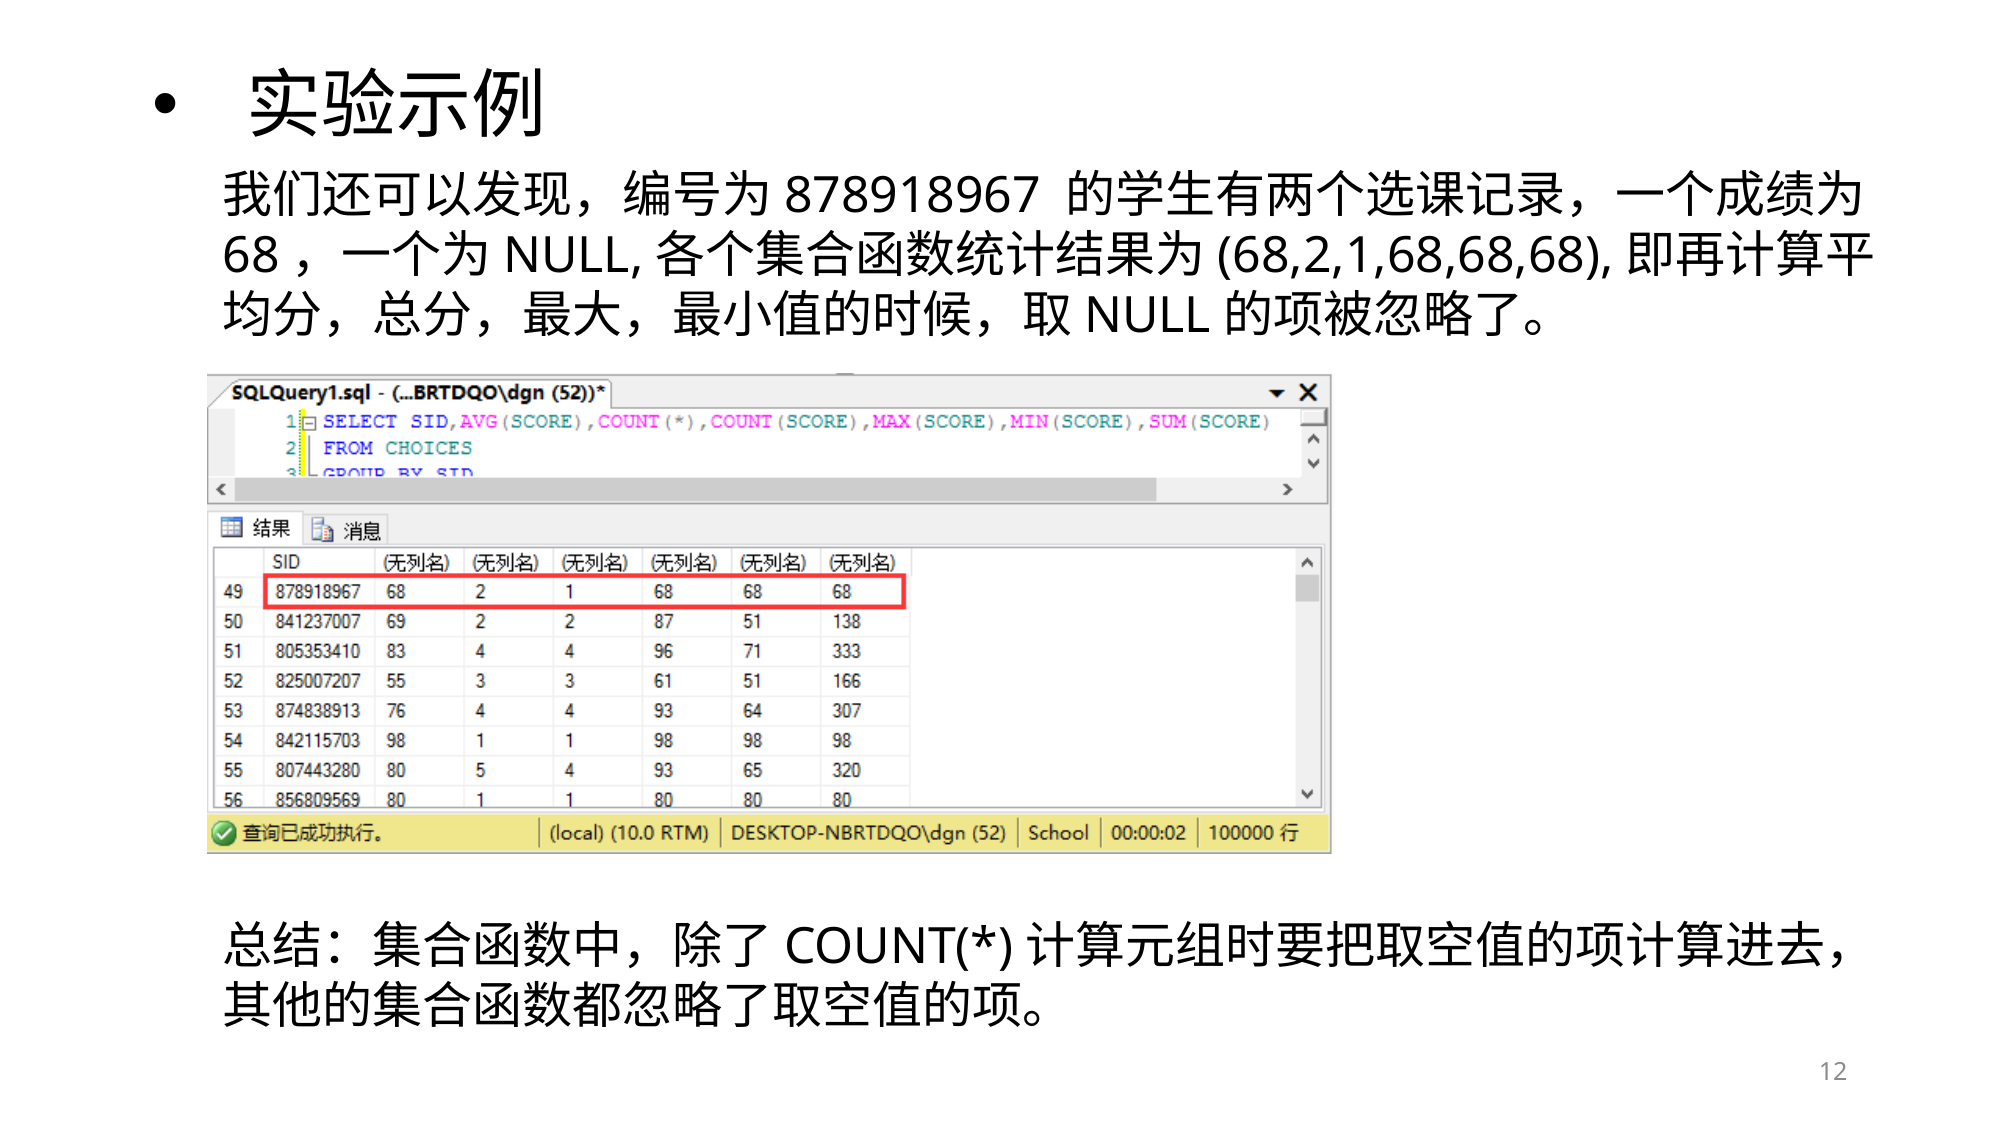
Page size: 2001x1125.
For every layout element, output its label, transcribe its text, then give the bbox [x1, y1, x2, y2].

title 实验示例 [137, 39, 1863, 175]
text_box 我们还可以发现，编号为878918967 的学生有两个选课记录，一个成绩为68，一个为NULL,各个集合函数统计结果为(68,2,1,68,68,68),即再计算平均分，总分，最大，最小值的时候，取NULL的项被忽略了。 [207, 154, 1924, 350]
text_box 总结：集合函数中，除了COUNT(*)计算元组时要把取空值的项计算进去，其他的集合函数都忽略了取空值的项。 [207, 905, 1924, 1041]
picture [207, 373, 1335, 854]
slide_number 11 [1412, 1042, 1863, 1103]
